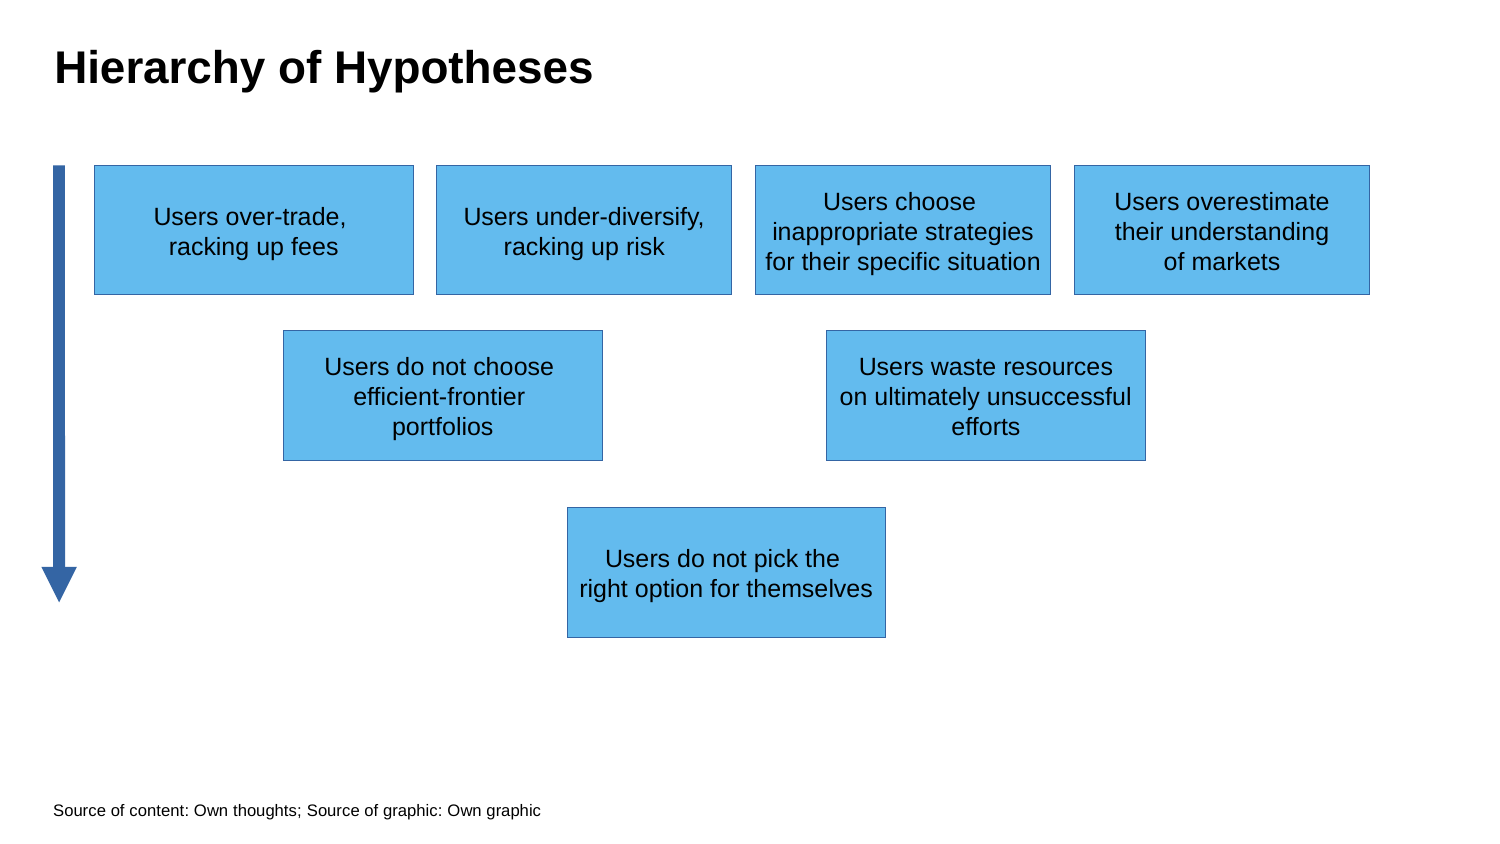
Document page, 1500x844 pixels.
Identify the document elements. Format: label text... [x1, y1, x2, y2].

text_box [52, 165, 66, 603]
text_box Source of content: Own thoughts; Source of graphic: Own graphic [53, 800, 1447, 844]
text_box Users choose inappropriate strategies for their specific situation [755, 165, 1051, 295]
text_box Hierarchy of Hypotheses [54, 37, 1447, 89]
text_box Users under-diversify, racking up risk [436, 165, 732, 295]
text_box Users waste resources on ultimately unsuccessful efforts [826, 330, 1146, 461]
text_box Users over-trade, racking up fees [94, 165, 414, 295]
text_box Users overestimate their understanding of markets [1074, 165, 1370, 295]
text_box Users do not choose efficient-frontier portfolios [283, 330, 603, 461]
text_box Users do not pick the right option for themselves [567, 507, 886, 638]
